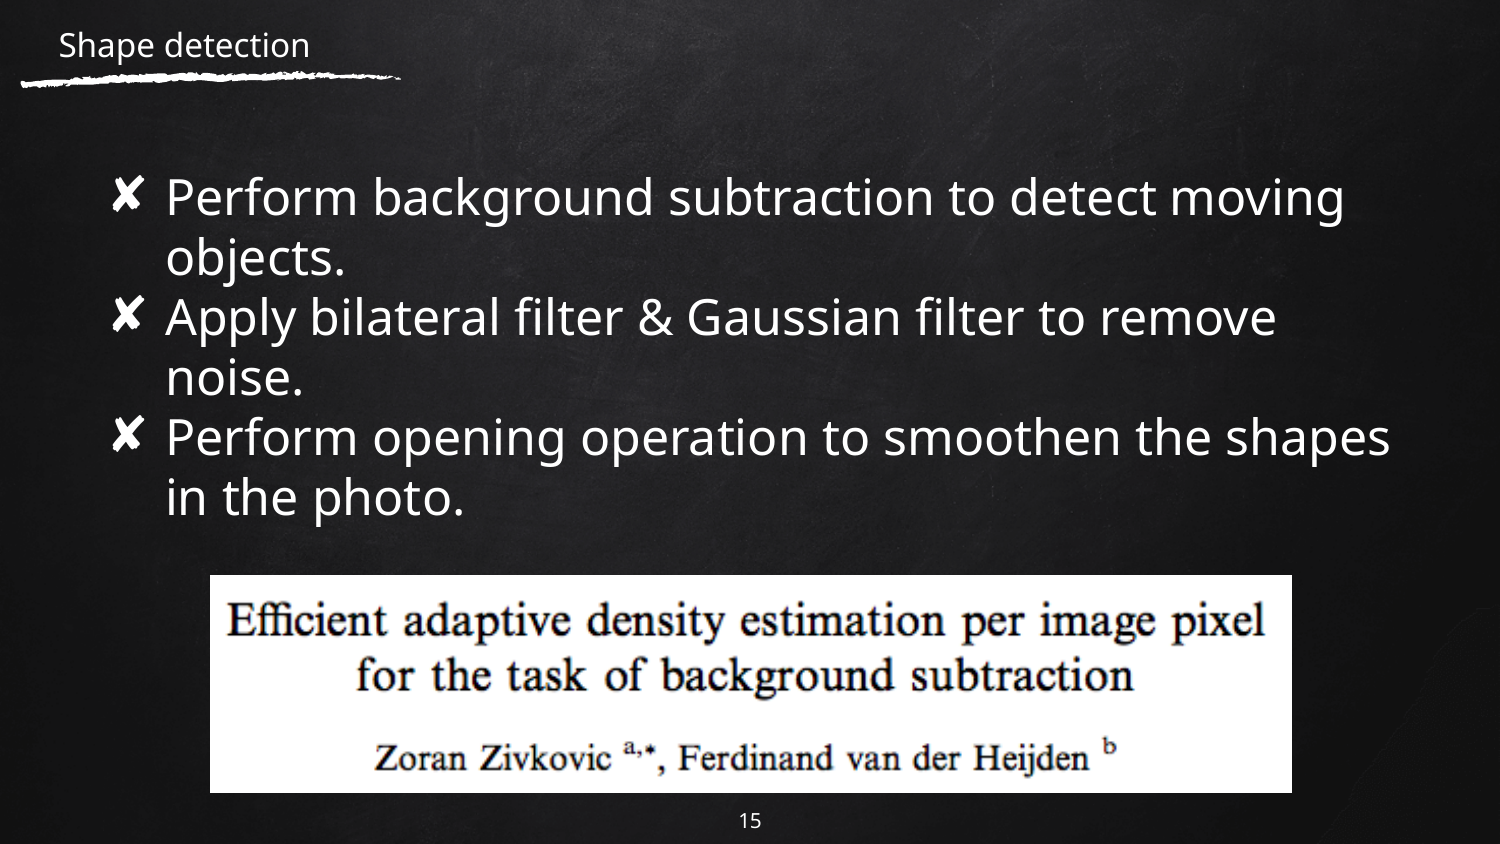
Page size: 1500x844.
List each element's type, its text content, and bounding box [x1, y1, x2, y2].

text_box [74, 561, 1425, 623]
title Shape detection [43, 9, 687, 151]
slide_number 15 [705, 802, 795, 844]
text_box [20, 71, 401, 89]
text_box Perform background subtraction to detect moving objects. Apply bilateral filter & Gaussian filter to remove noise. Perform opening operation to smoothen the shapes in the photo. [74, 150, 1425, 561]
picture [0, 0, 1500, 844]
